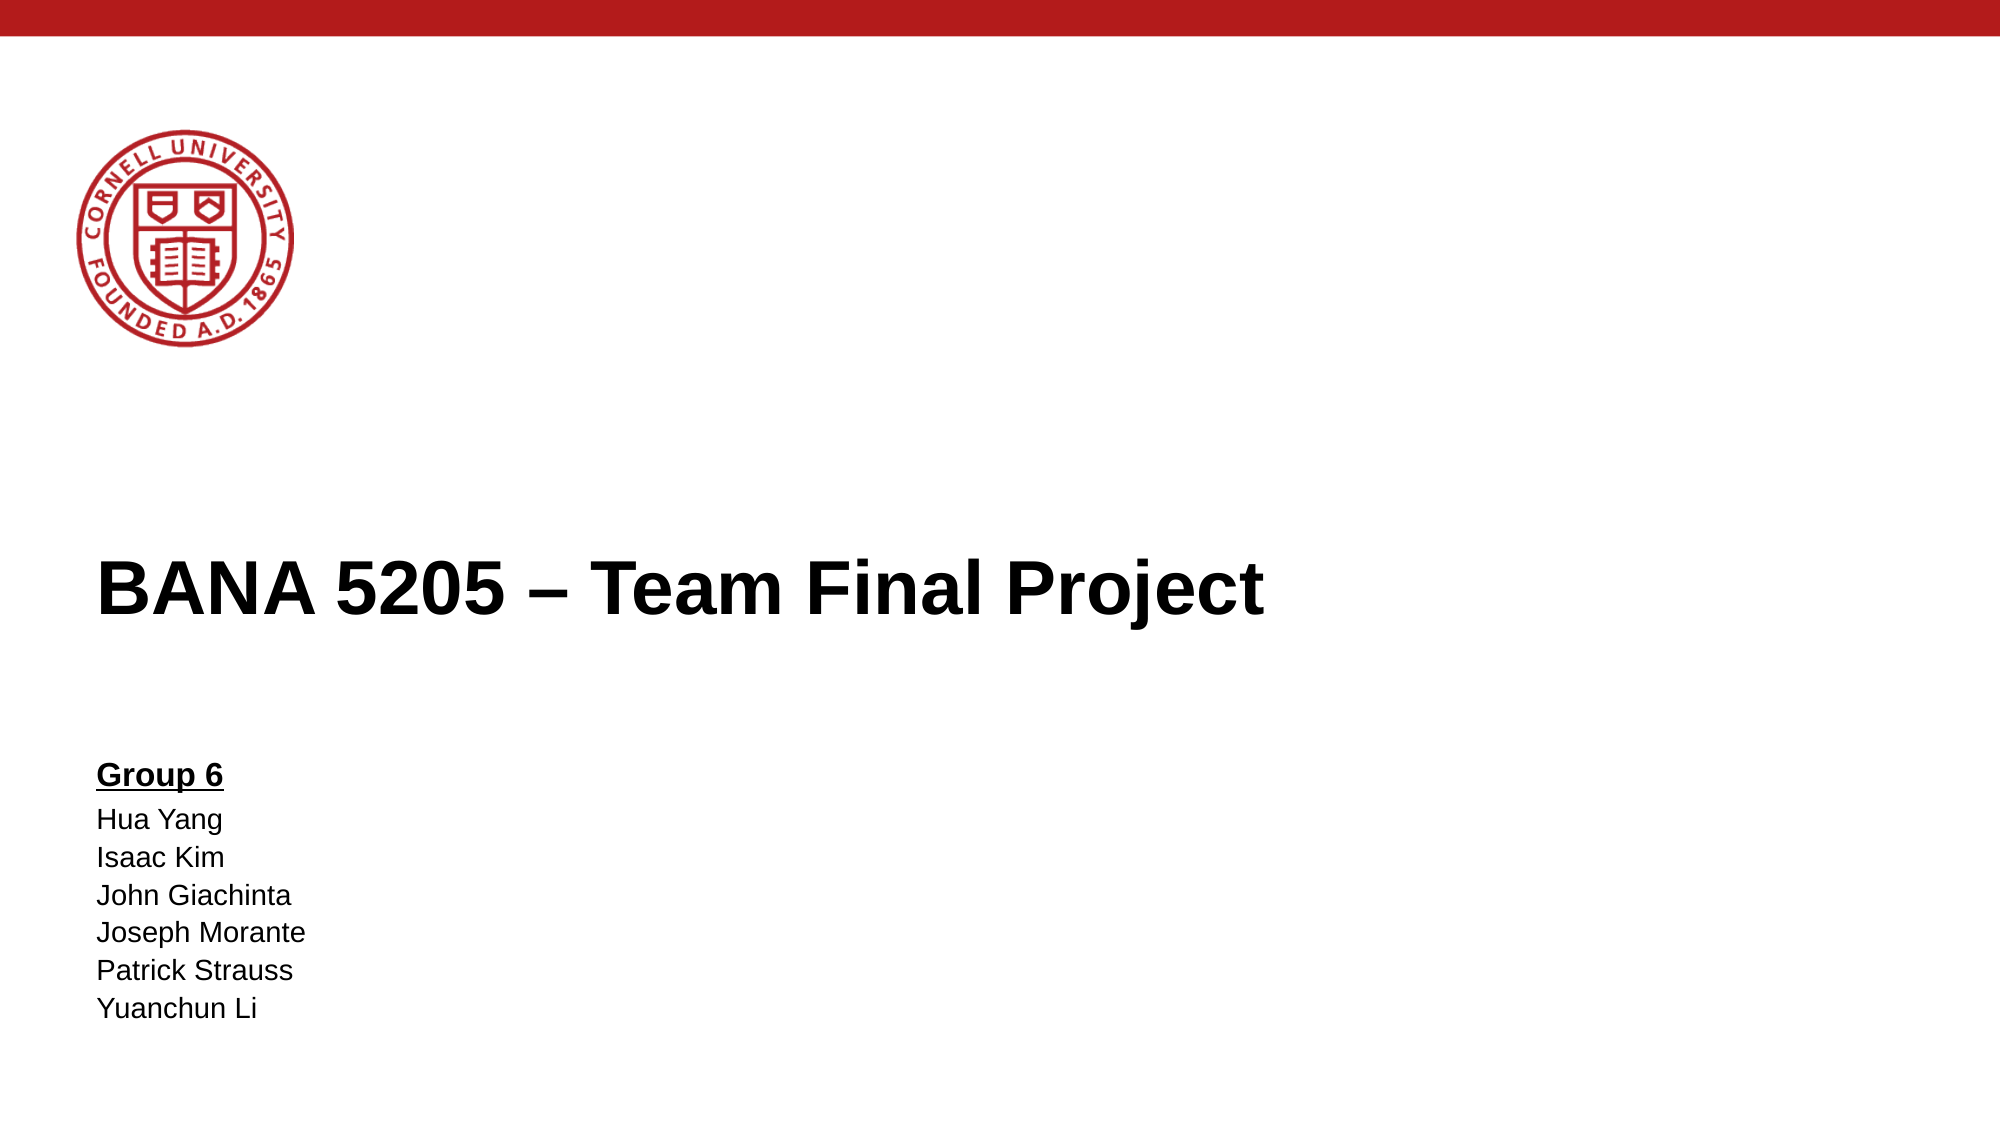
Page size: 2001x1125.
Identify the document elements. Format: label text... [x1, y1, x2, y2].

picture [76, 129, 294, 348]
list Group 6 Hua Yang Isaac Kim John Giachinta Joseph Morante Patrick Strauss Yuanchun Li [66, 758, 1112, 1046]
title BANA 5205 – Team Final Project [66, 487, 1342, 669]
